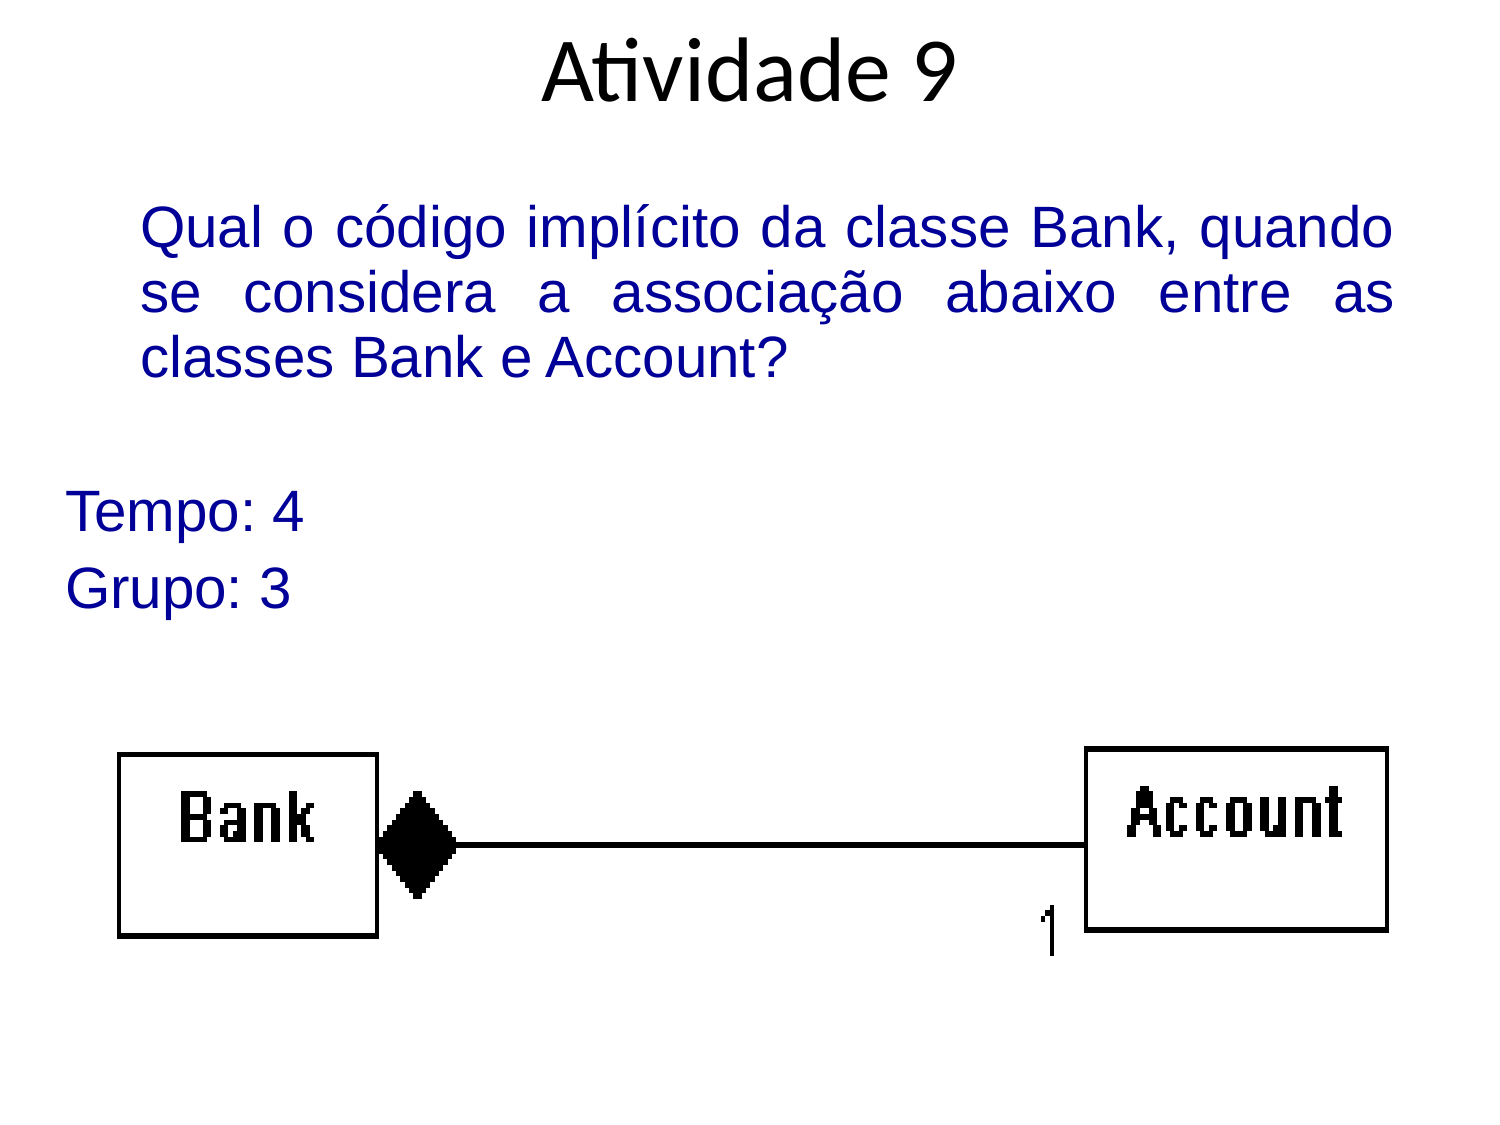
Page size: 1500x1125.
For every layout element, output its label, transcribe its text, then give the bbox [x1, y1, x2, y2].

text_box Qual o código implícito da classe Bank, quando se considera a associação abaixo entre as classes Bank e Account? Tempo: 4 Grupo: 3 [49, 187, 1412, 693]
title Atividade 9 [0, 0, 1500, 131]
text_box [87, 701, 1451, 1013]
